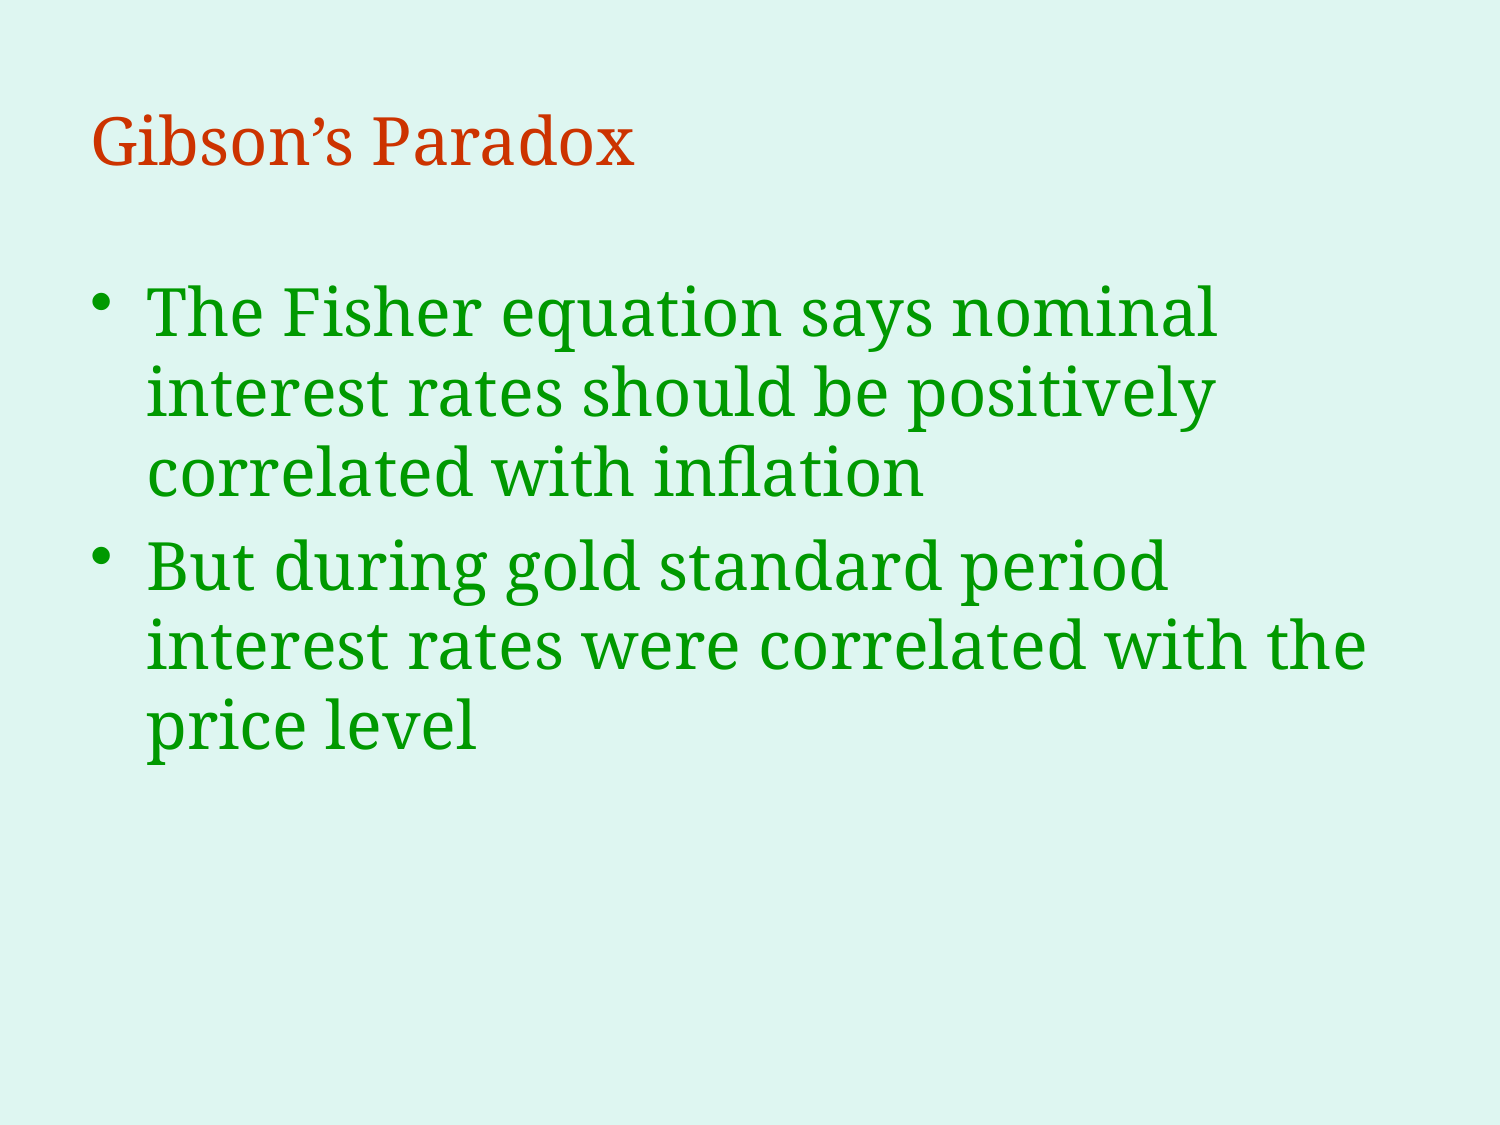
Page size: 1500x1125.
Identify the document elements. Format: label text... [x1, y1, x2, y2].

title Gibson’s Paradox [74, 44, 1426, 233]
list The Fisher equation says nominal interest rates should be positively correlated with inflation But during gold standard period interest rates were correlated with the price level [74, 262, 1426, 1006]
